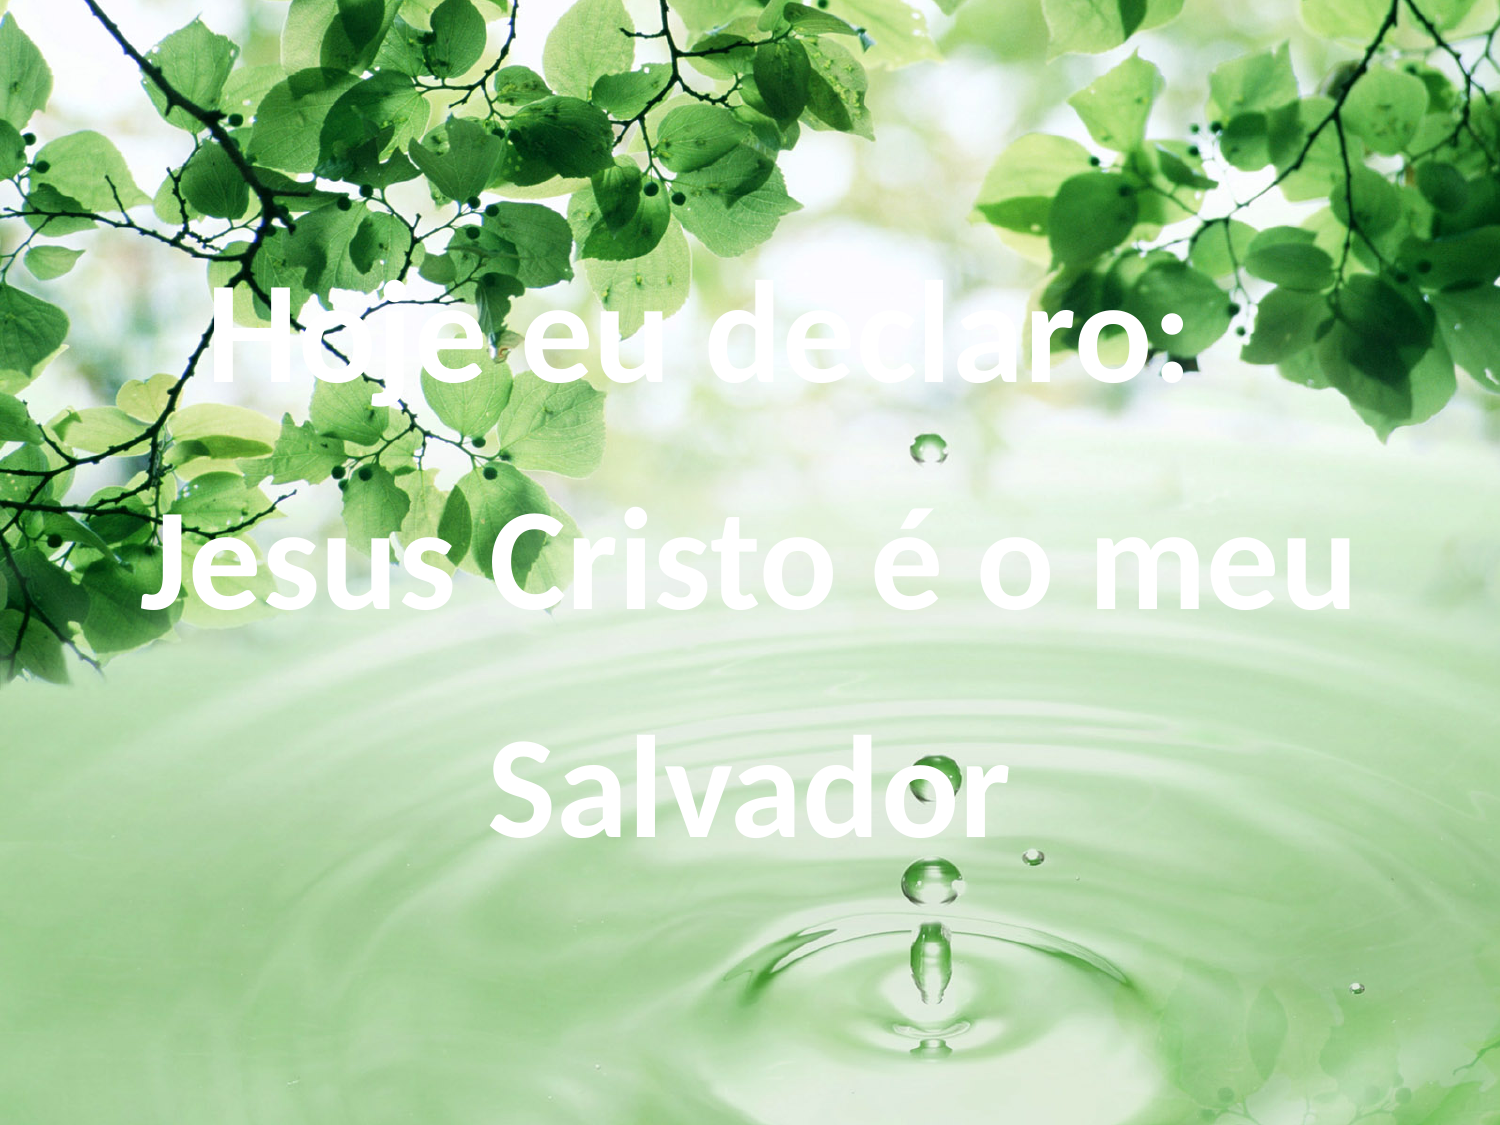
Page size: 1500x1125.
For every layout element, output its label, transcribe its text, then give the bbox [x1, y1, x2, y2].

picture [0, 0, 1500, 1125]
text_box Hoje eu declaro: Jesus Cristo é o meu Salvador [41, 177, 1459, 941]
